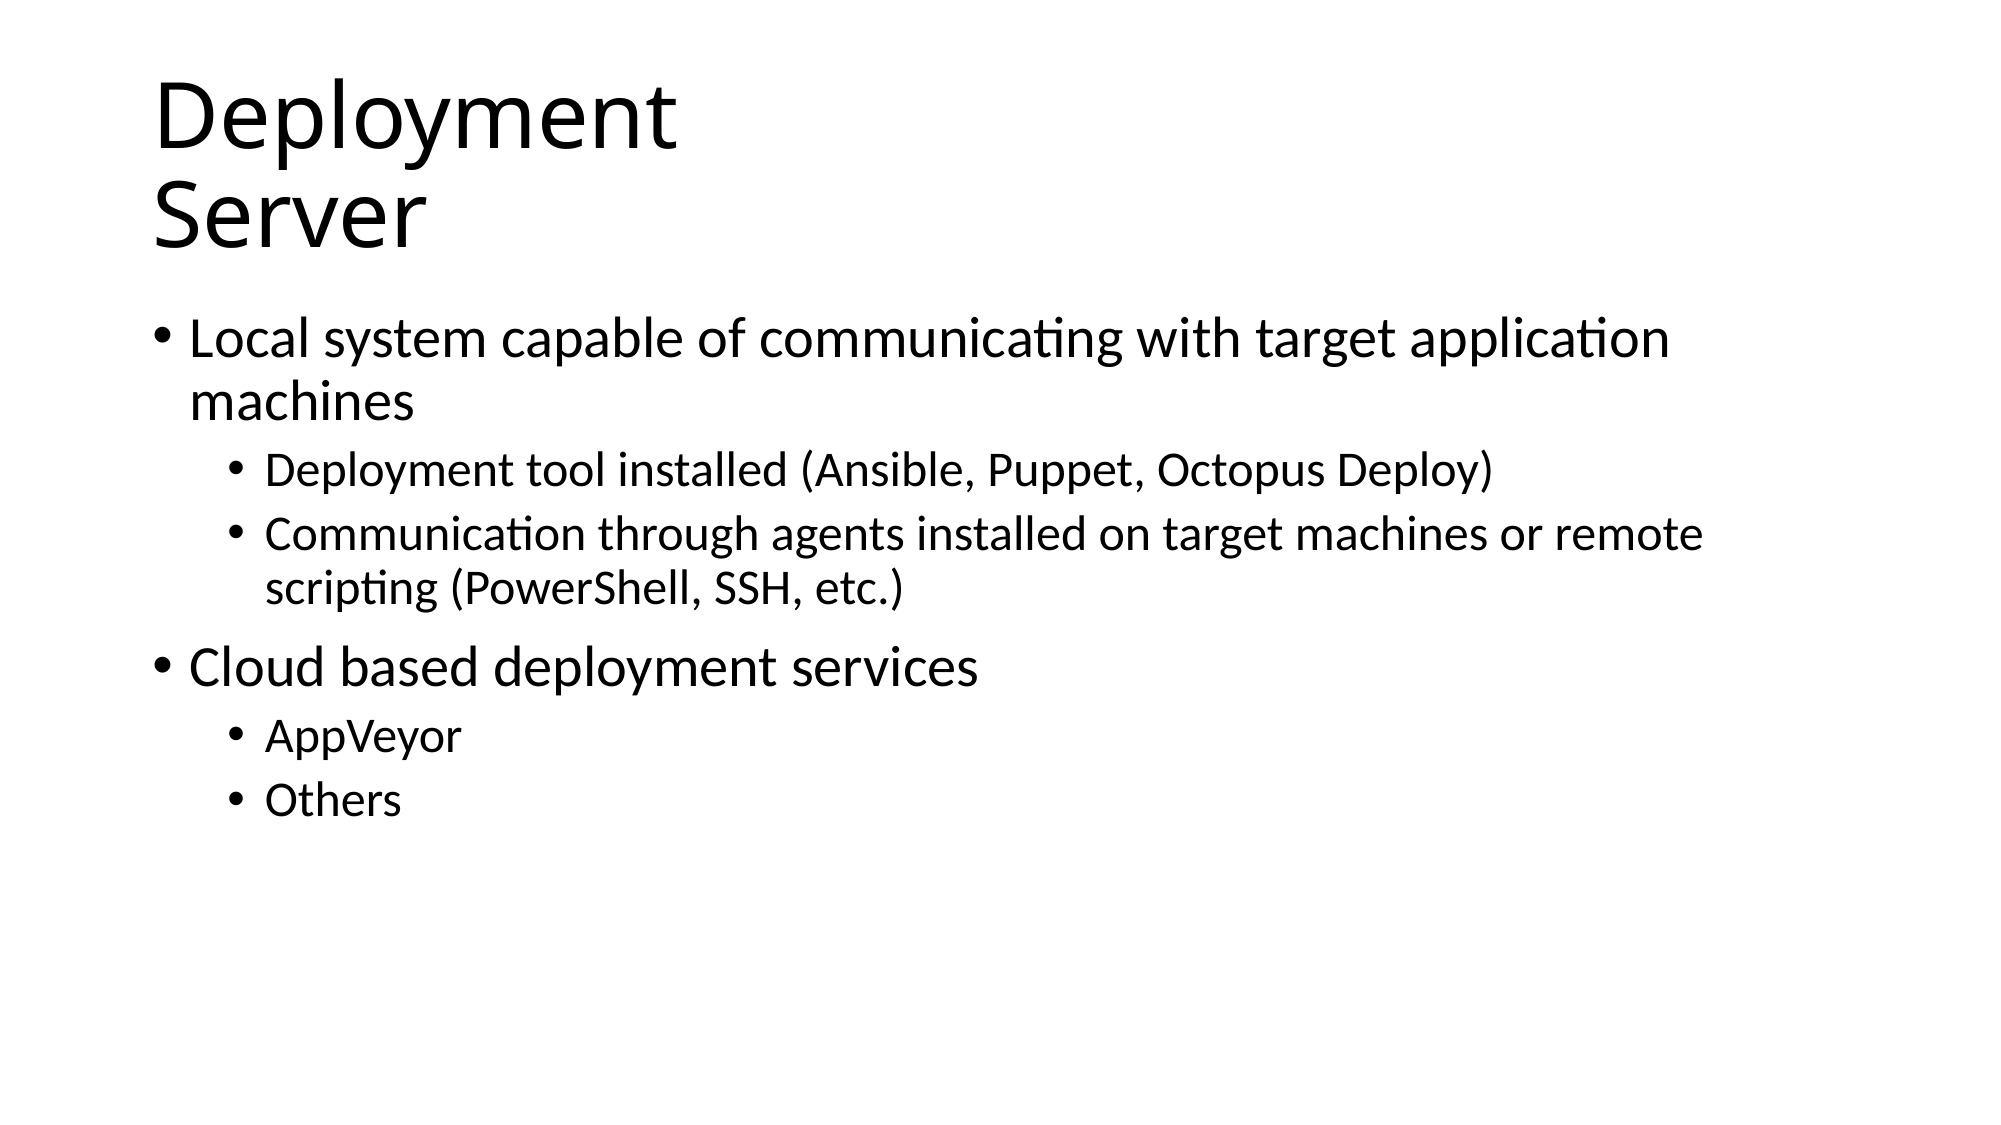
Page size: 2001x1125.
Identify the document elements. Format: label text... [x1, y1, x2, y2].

list Local system capable of communicating with target application machines Deployment tool installed (Ansible, Puppet, Octopus Deploy) Communication through agents installed on target machines or remote scripting (PowerShell, SSH, etc.) Cloud based deployment services AppVeyor Others [137, 299, 1863, 1108]
title Deployment Server [137, 59, 1863, 278]
